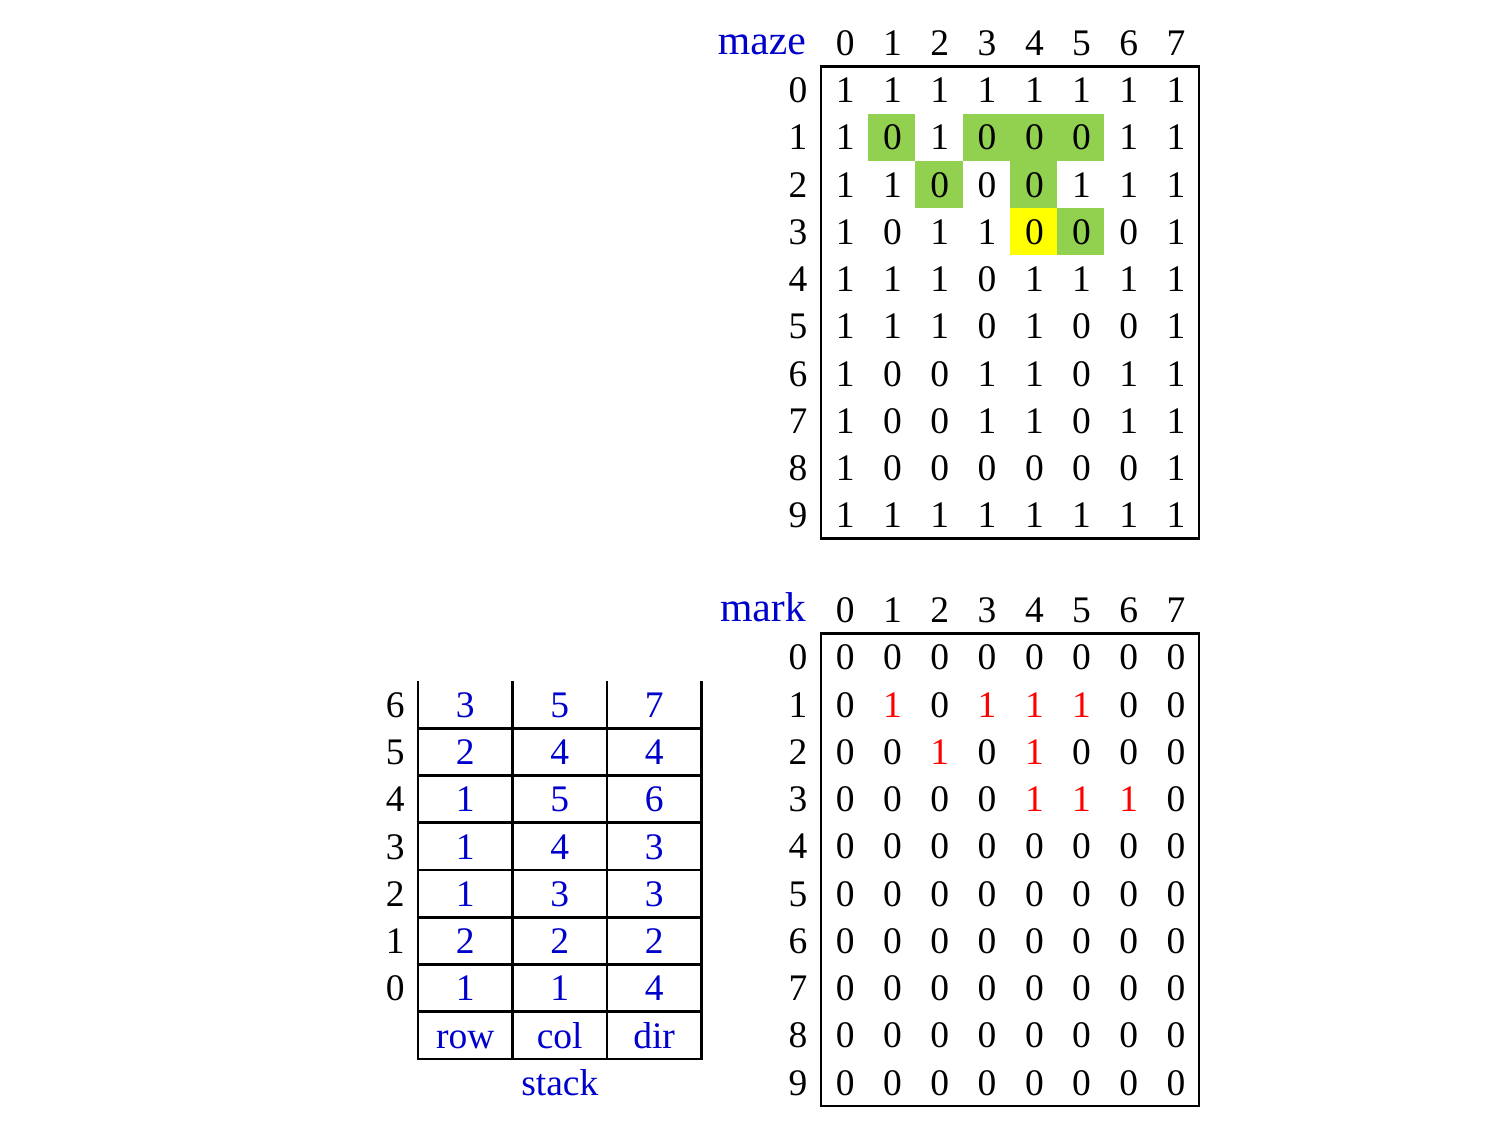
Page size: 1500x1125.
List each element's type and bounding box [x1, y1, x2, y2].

table_cell [608, 730, 700, 774]
table_header [419, 681, 511, 727]
table_cell [514, 871, 606, 916]
table_cell [822, 635, 1198, 1105]
table_cell [774, 67, 820, 539]
table_header [821, 586, 1199, 632]
table_cell [514, 824, 606, 869]
table_cell [514, 919, 606, 963]
table_cell [608, 824, 700, 869]
table_cell [608, 919, 700, 963]
table_header [514, 681, 606, 727]
table_cell [514, 777, 606, 821]
table_cell [774, 634, 820, 1106]
table_cell [419, 777, 511, 821]
table_cell [608, 1013, 700, 1058]
table_cell [419, 1013, 511, 1058]
table_cell [822, 68, 1198, 537]
table_header [608, 681, 700, 727]
table_cell [608, 966, 700, 1010]
table_cell [419, 824, 511, 869]
table_header [821, 19, 1199, 65]
table_cell [608, 777, 700, 821]
table_cell [371, 728, 702, 1106]
table_cell [514, 966, 606, 1010]
table_cell [419, 871, 511, 916]
table_cell [514, 730, 606, 774]
text_box [702, 18, 821, 67]
table_cell [608, 871, 700, 916]
table_cell [419, 919, 511, 963]
table_header [371, 681, 417, 728]
text_box [702, 586, 821, 634]
table_cell [514, 1013, 606, 1058]
table_cell [419, 730, 511, 774]
table_cell [419, 966, 511, 1010]
